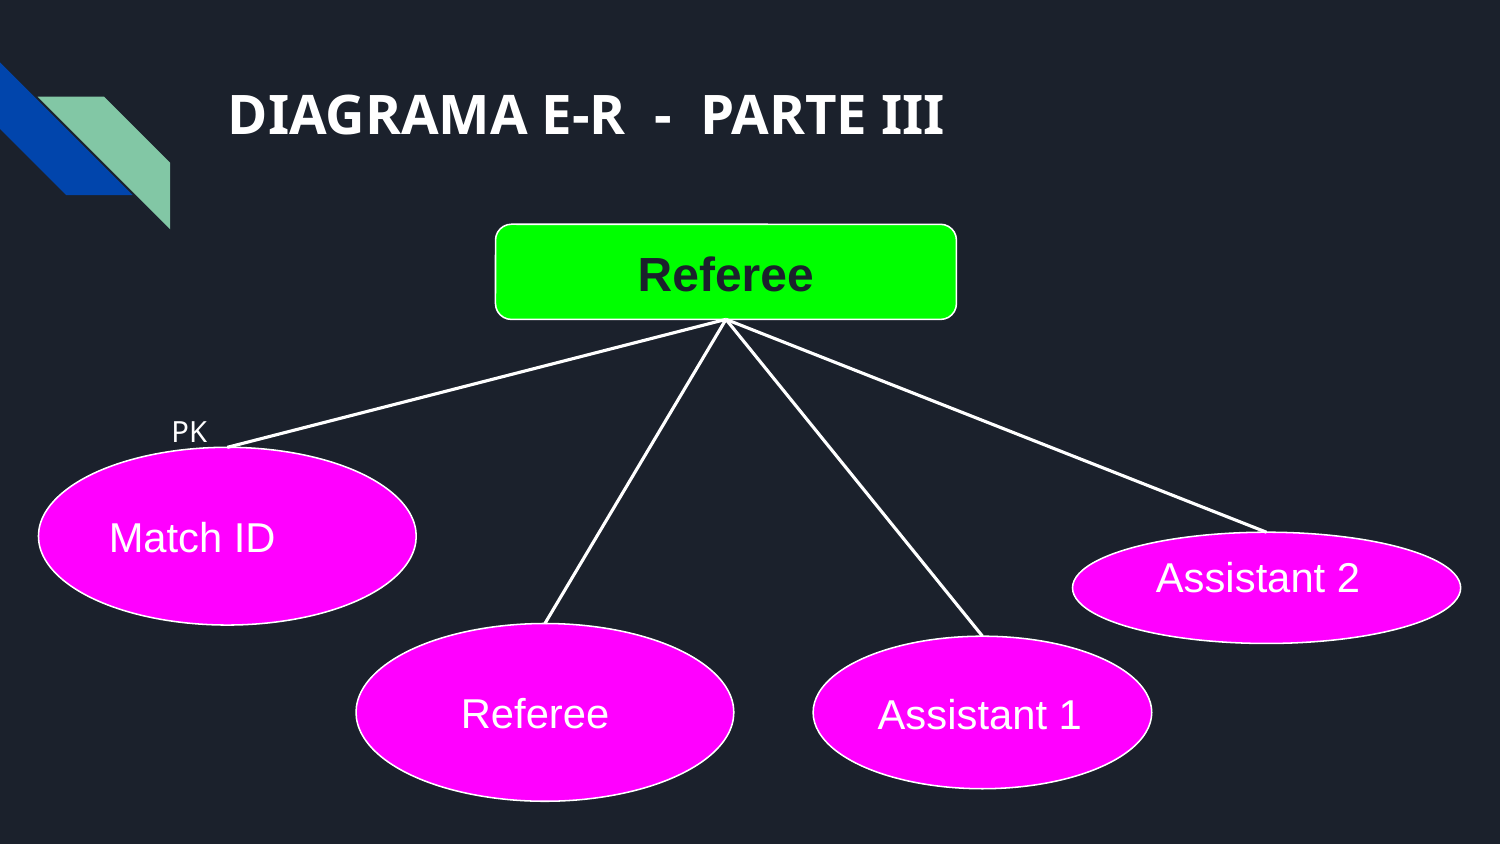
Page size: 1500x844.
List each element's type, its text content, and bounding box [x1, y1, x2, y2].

text_box Referee [356, 623, 734, 802]
text_box Assistant 2 [1072, 532, 1461, 644]
text_box PK [156, 397, 539, 463]
title DIAGRAMA E-R - PARTE III [212, 64, 1368, 215]
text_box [725, 540, 983, 637]
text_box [728, 319, 1267, 533]
text_box Referee [495, 224, 957, 317]
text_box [544, 319, 727, 624]
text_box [227, 319, 542, 448]
text_box Match ID [38, 453, 417, 626]
text_box Assistant 1 [813, 636, 1152, 789]
